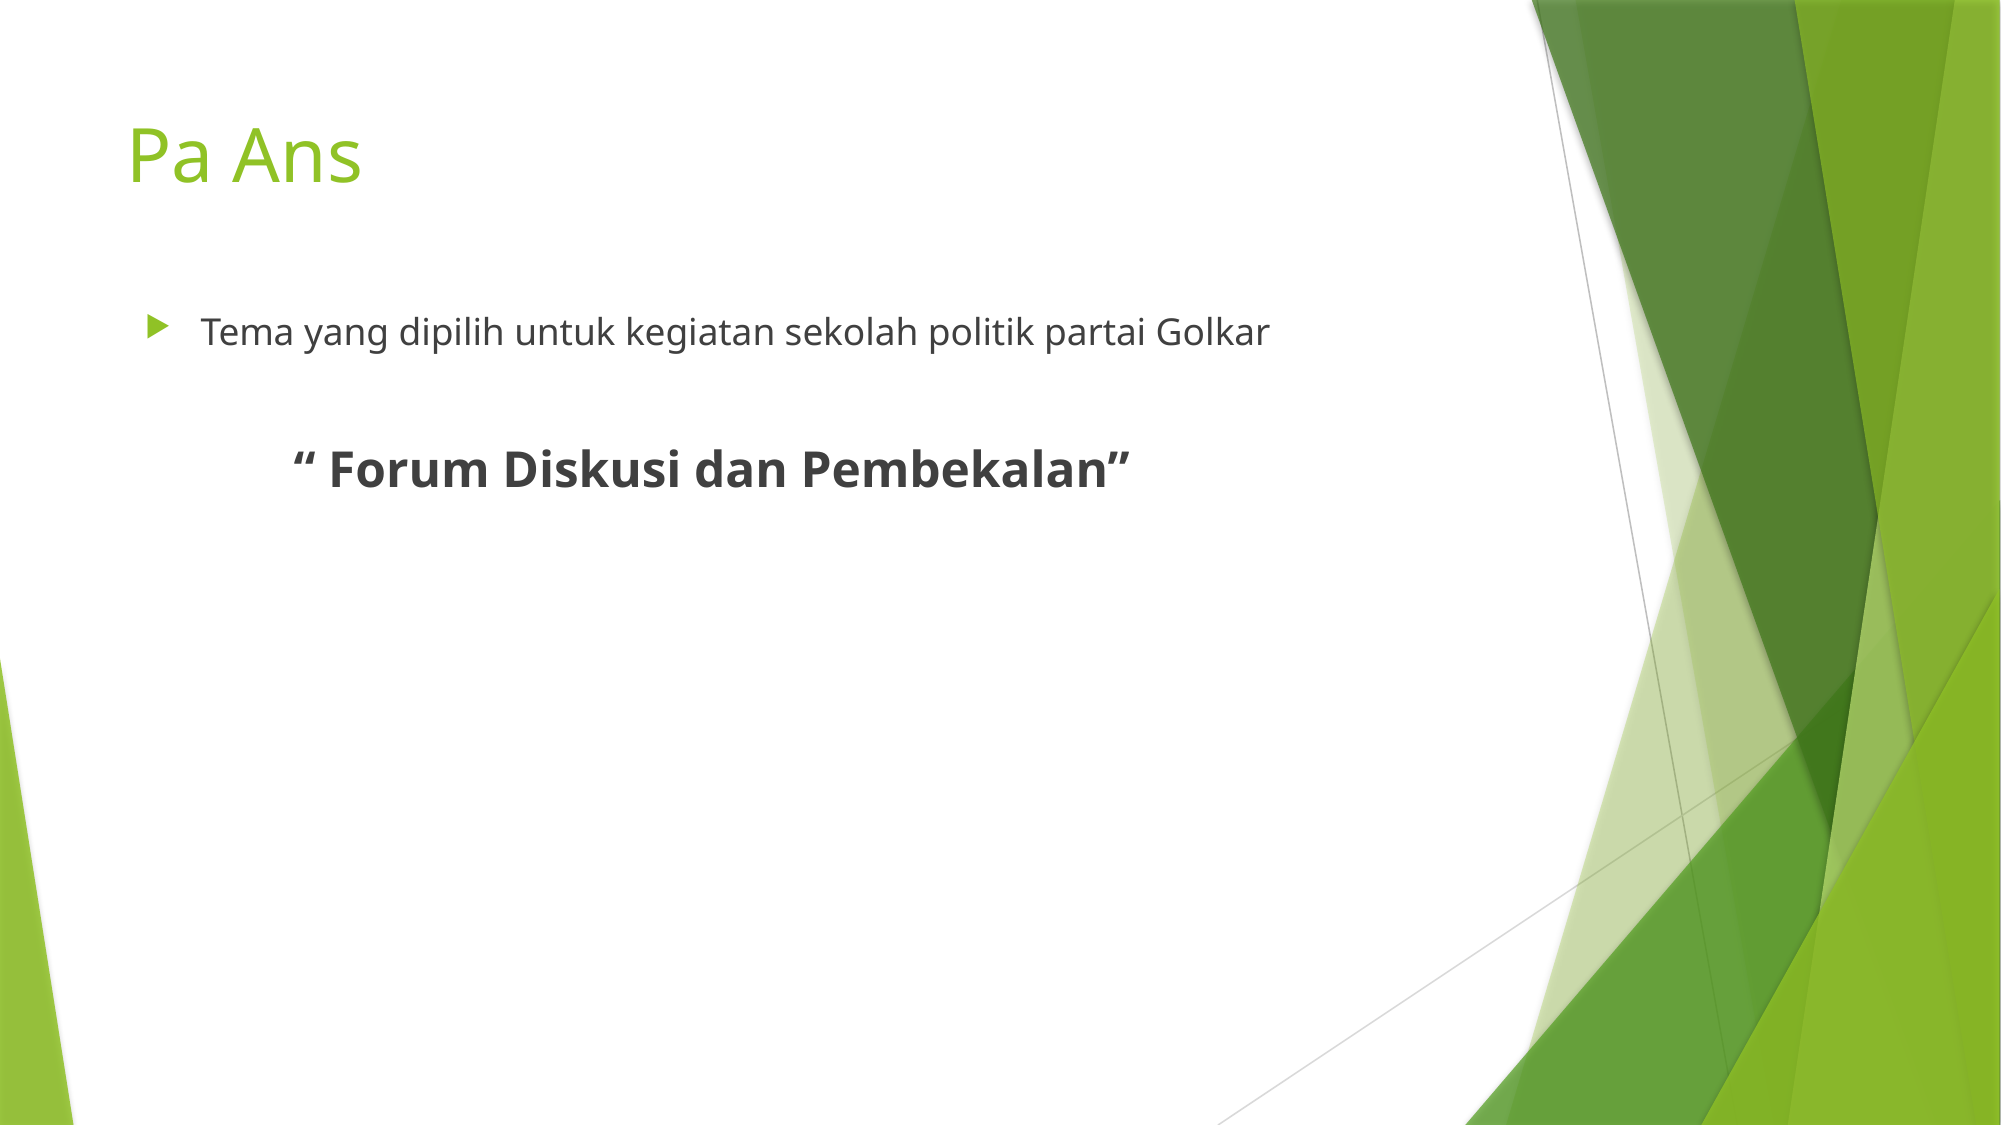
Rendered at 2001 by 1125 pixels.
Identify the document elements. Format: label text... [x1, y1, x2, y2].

text_box Tema yang dipilih untuk kegiatan sekolah politik partai Golkar “ Forum Diskusi dan Pembekalan” [129, 300, 1541, 565]
title Pa Ans [111, 99, 1522, 317]
